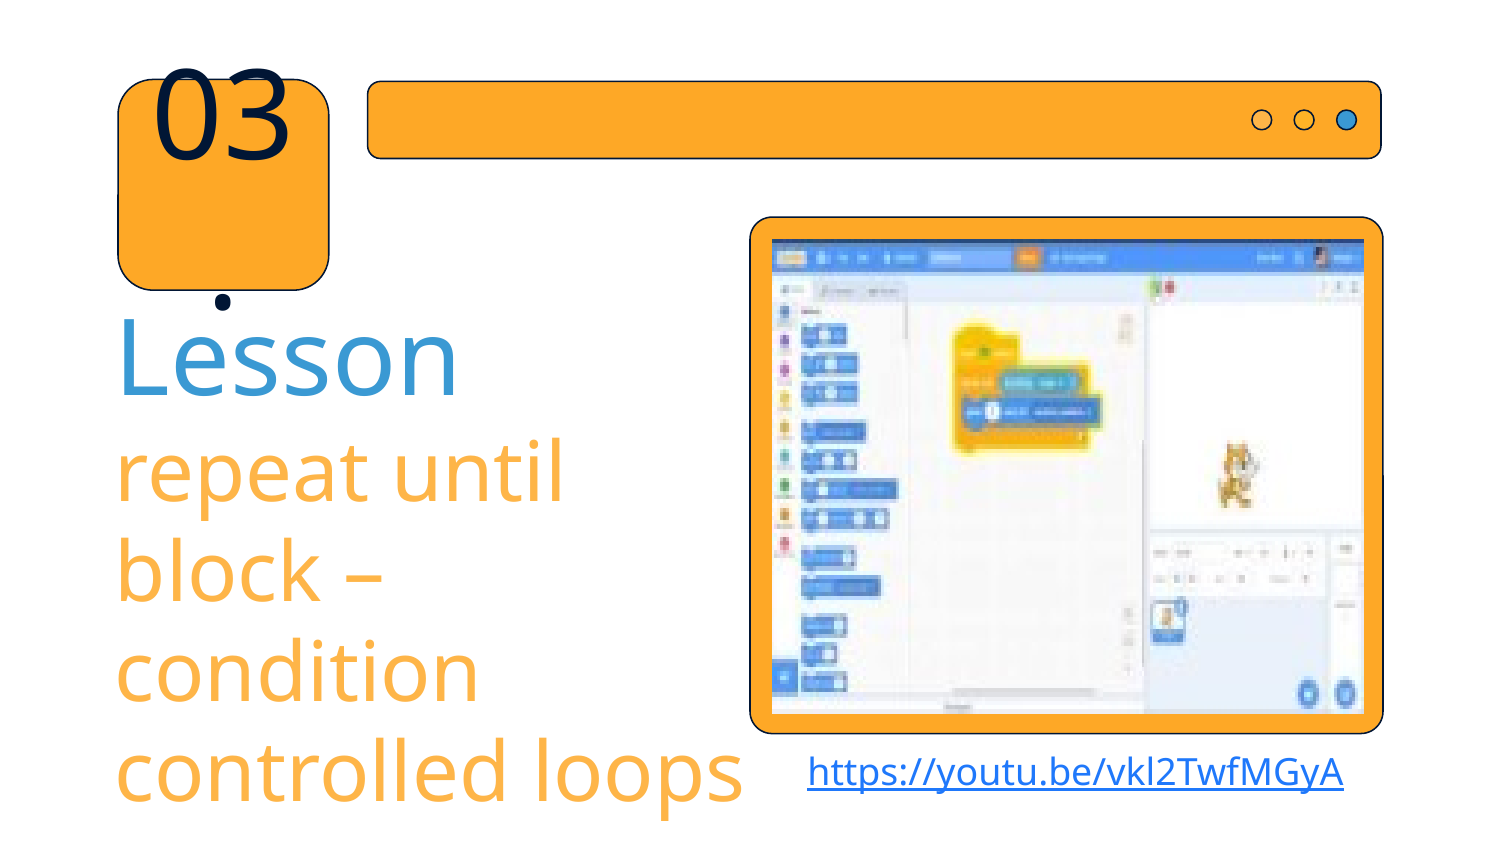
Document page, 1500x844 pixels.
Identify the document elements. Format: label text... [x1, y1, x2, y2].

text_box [1251, 109, 1357, 131]
text_box [750, 217, 1384, 734]
title 03. [145, 107, 302, 263]
text_box https://youtu.be/vkl2TwfMGyA [775, 740, 1376, 807]
title Lesson repeat until block – condition controlled loops [114, 370, 772, 731]
text_box [367, 81, 1382, 159]
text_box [771, 238, 1365, 716]
text_box [117, 79, 329, 291]
